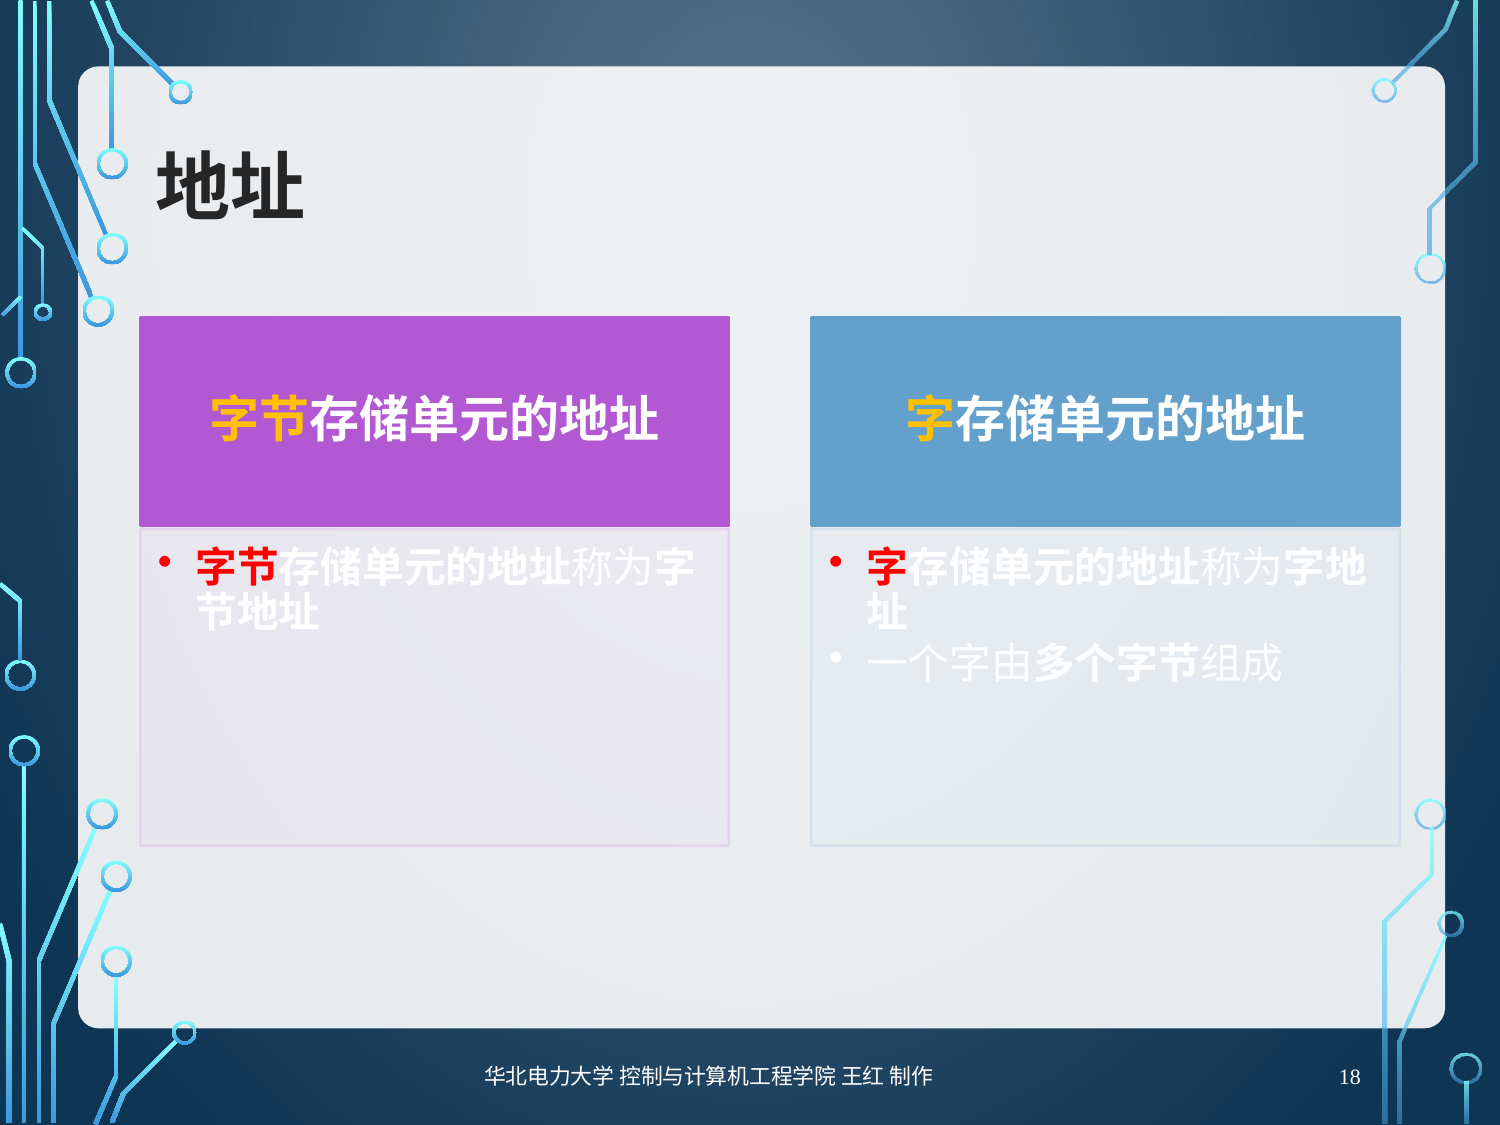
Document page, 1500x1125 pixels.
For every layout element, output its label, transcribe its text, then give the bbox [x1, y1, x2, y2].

title 地址 [140, 101, 1400, 279]
slide_number 18 [1281, 1045, 1376, 1106]
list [140, 314, 1400, 847]
footer 华北电力大学 控制与计算机工程学院 王红 制作 [324, 1046, 1093, 1106]
